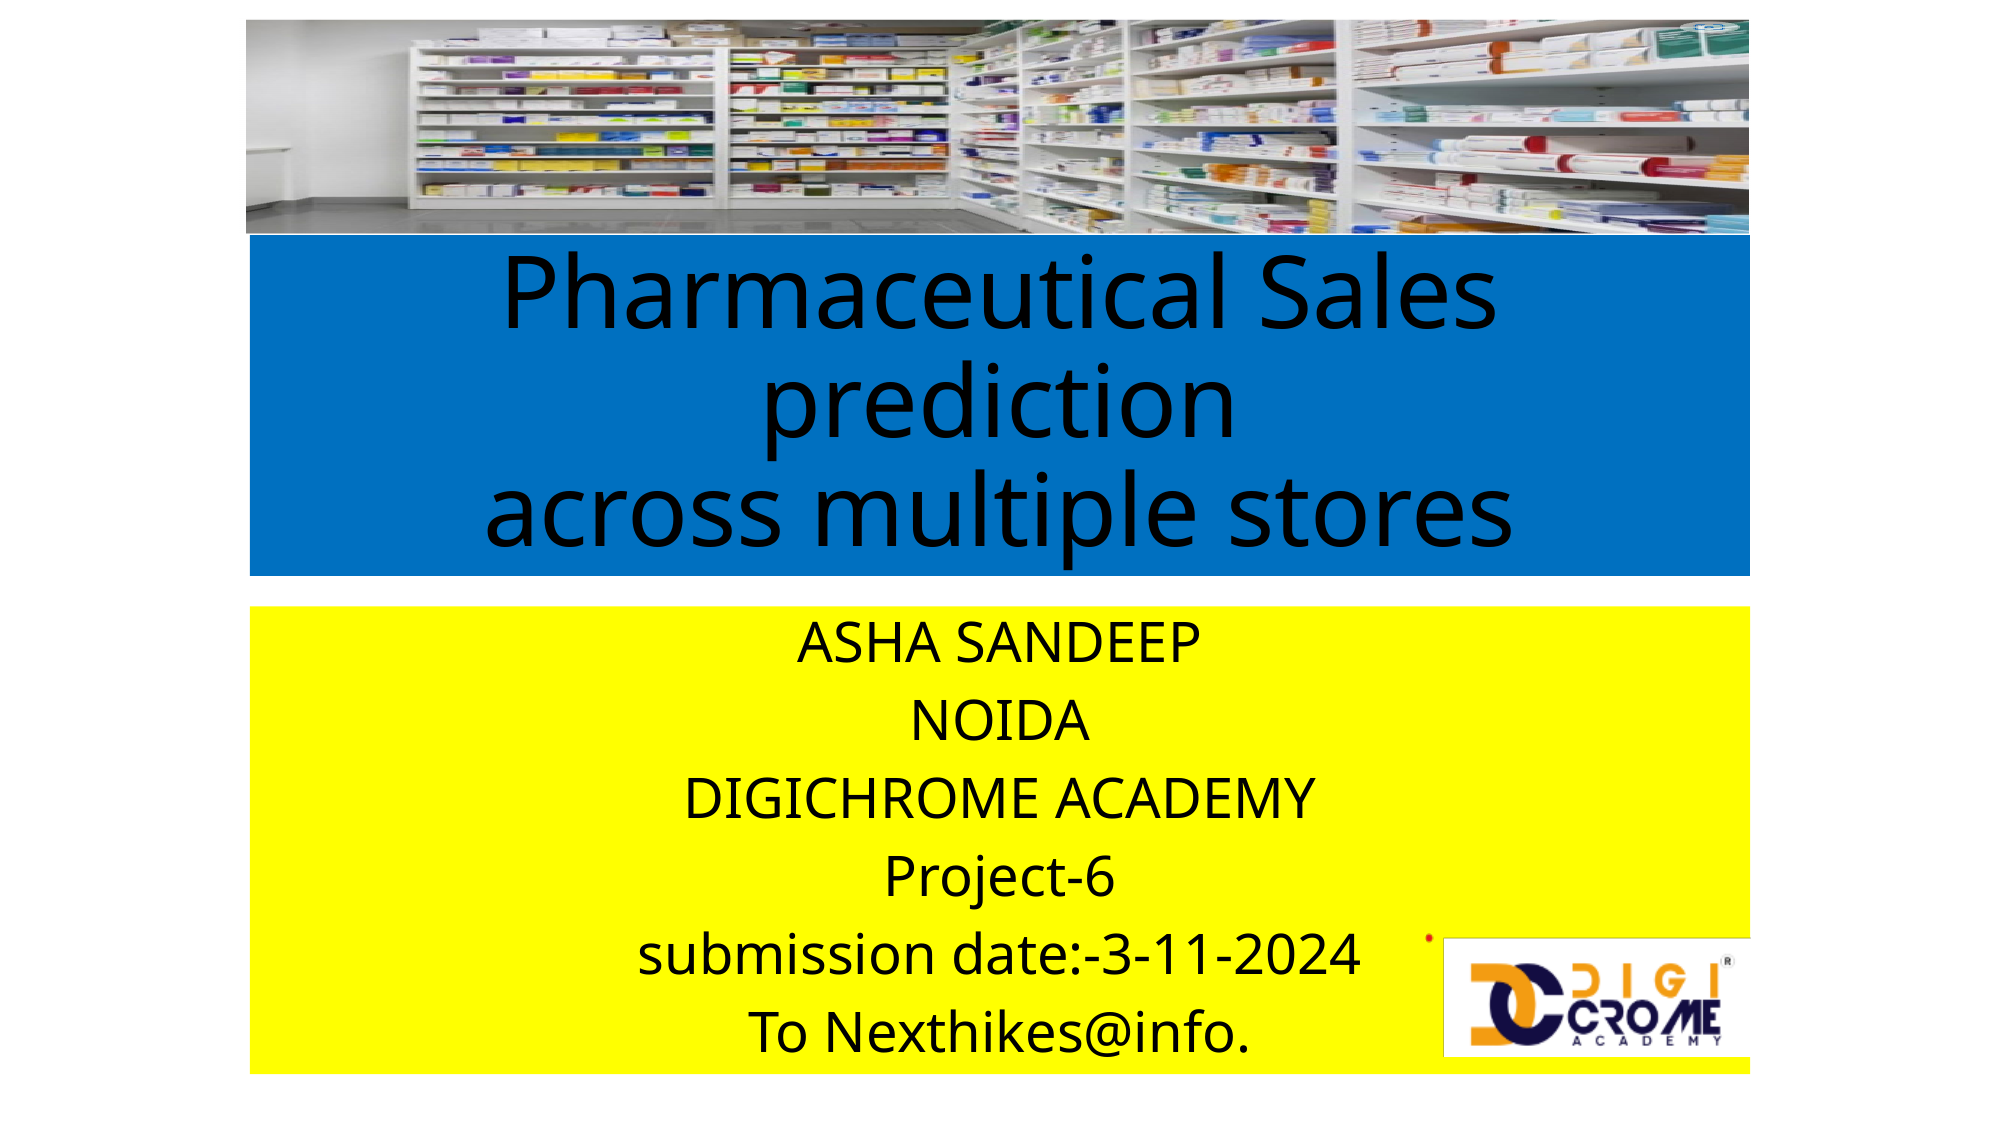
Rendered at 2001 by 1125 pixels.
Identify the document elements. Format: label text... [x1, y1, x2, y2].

picture [1425, 932, 1751, 1057]
title Pharmaceutical Sales prediction across multiple stores [249, 235, 1750, 576]
picture [239, 18, 1751, 235]
subtitle ASHA SANDEEP NOIDA DIGICHROME ACADEMY Project-6 submission date:-3-11-2024 To Nexthikes@info. [249, 606, 1751, 1075]
